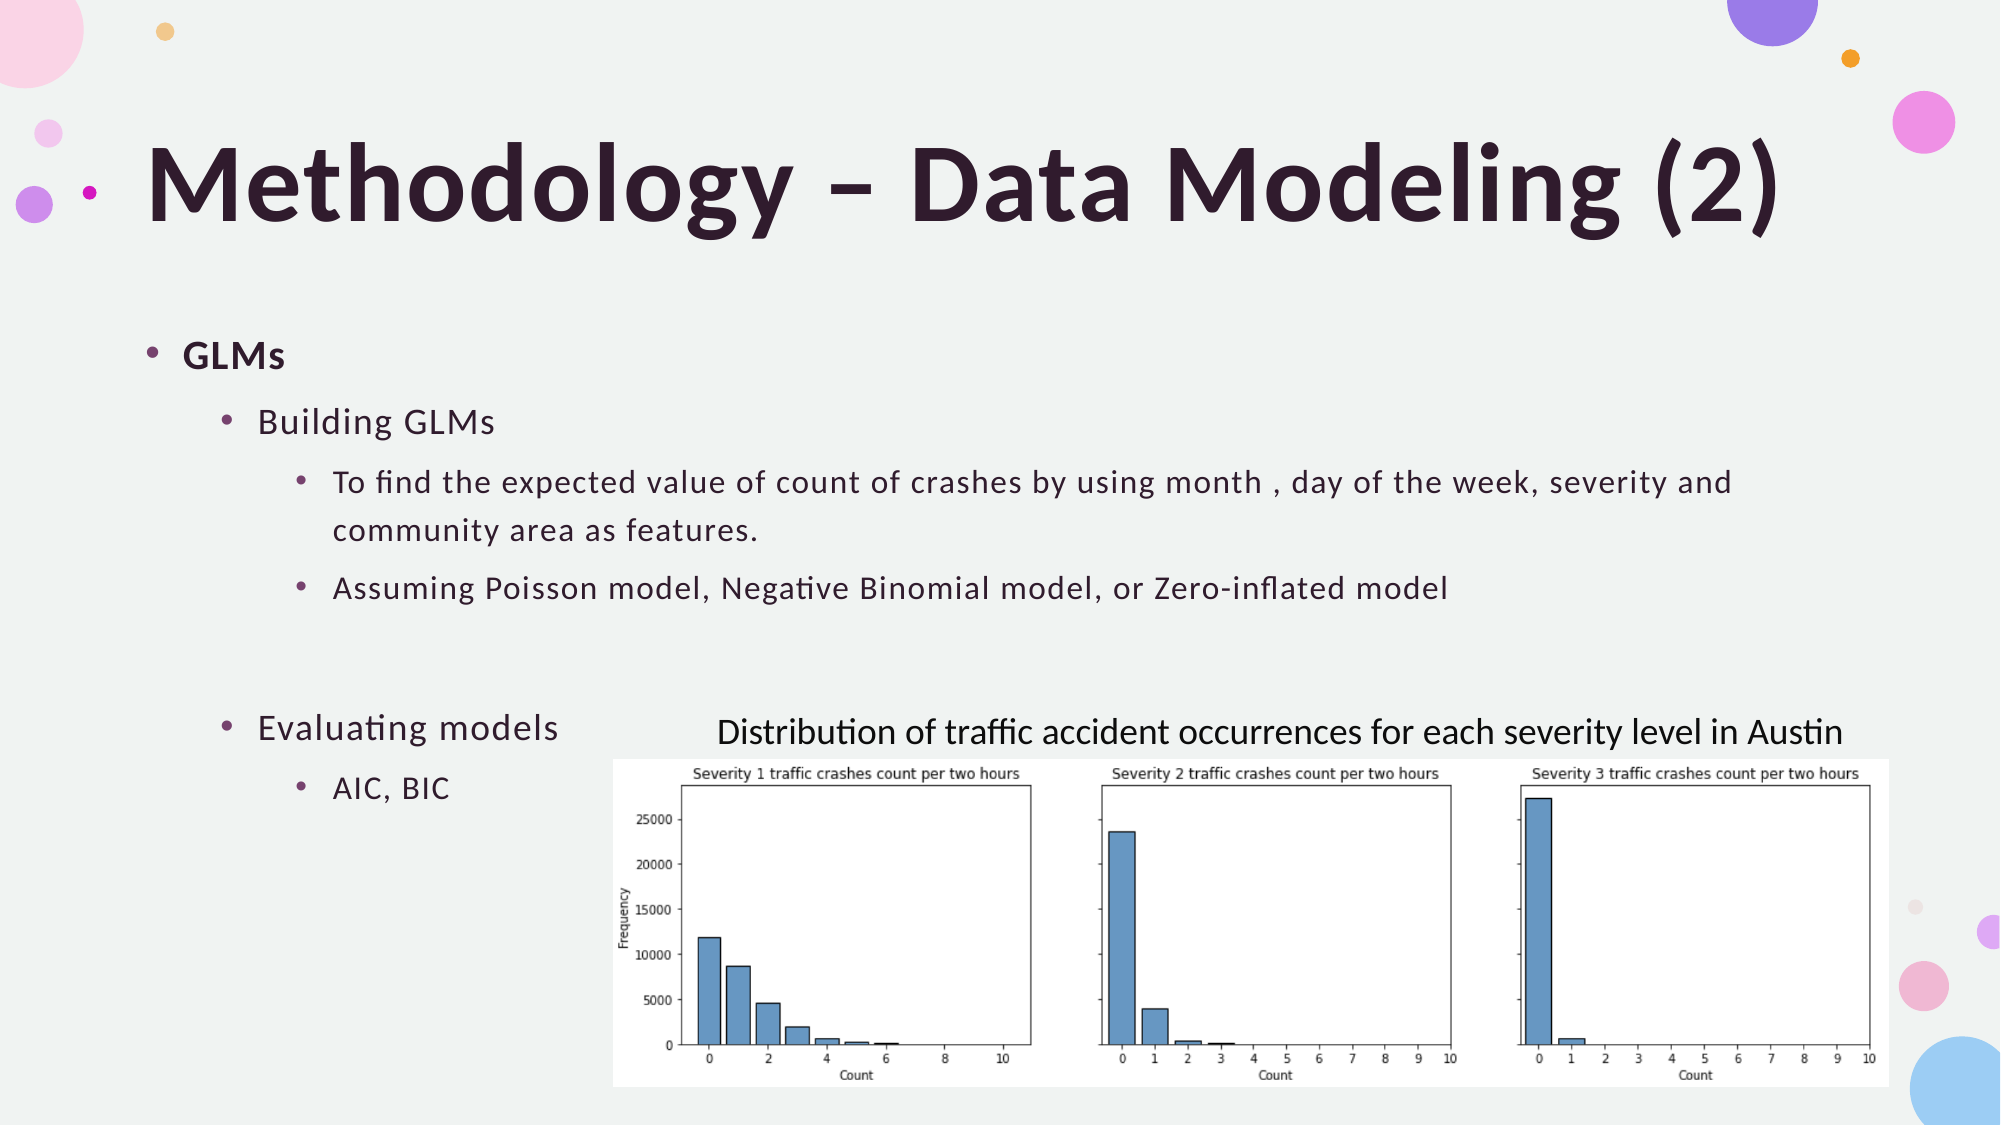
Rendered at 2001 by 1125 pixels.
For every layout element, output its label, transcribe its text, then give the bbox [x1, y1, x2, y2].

title Methodology – Data Modeling (2) [127, 59, 1877, 278]
picture [613, 759, 1889, 1087]
text_box Distribution of traffic accident occurrences for each severity level in Austin [702, 699, 1860, 759]
list GLMs Building GLMs To find the expected value of count of crashes by using month , day of the week, severity and community area as features. Assuming Poisson model, Negative Binomial model, or Zero-inflated model Evaluating models AIC, BIC [127, 299, 1877, 1014]
